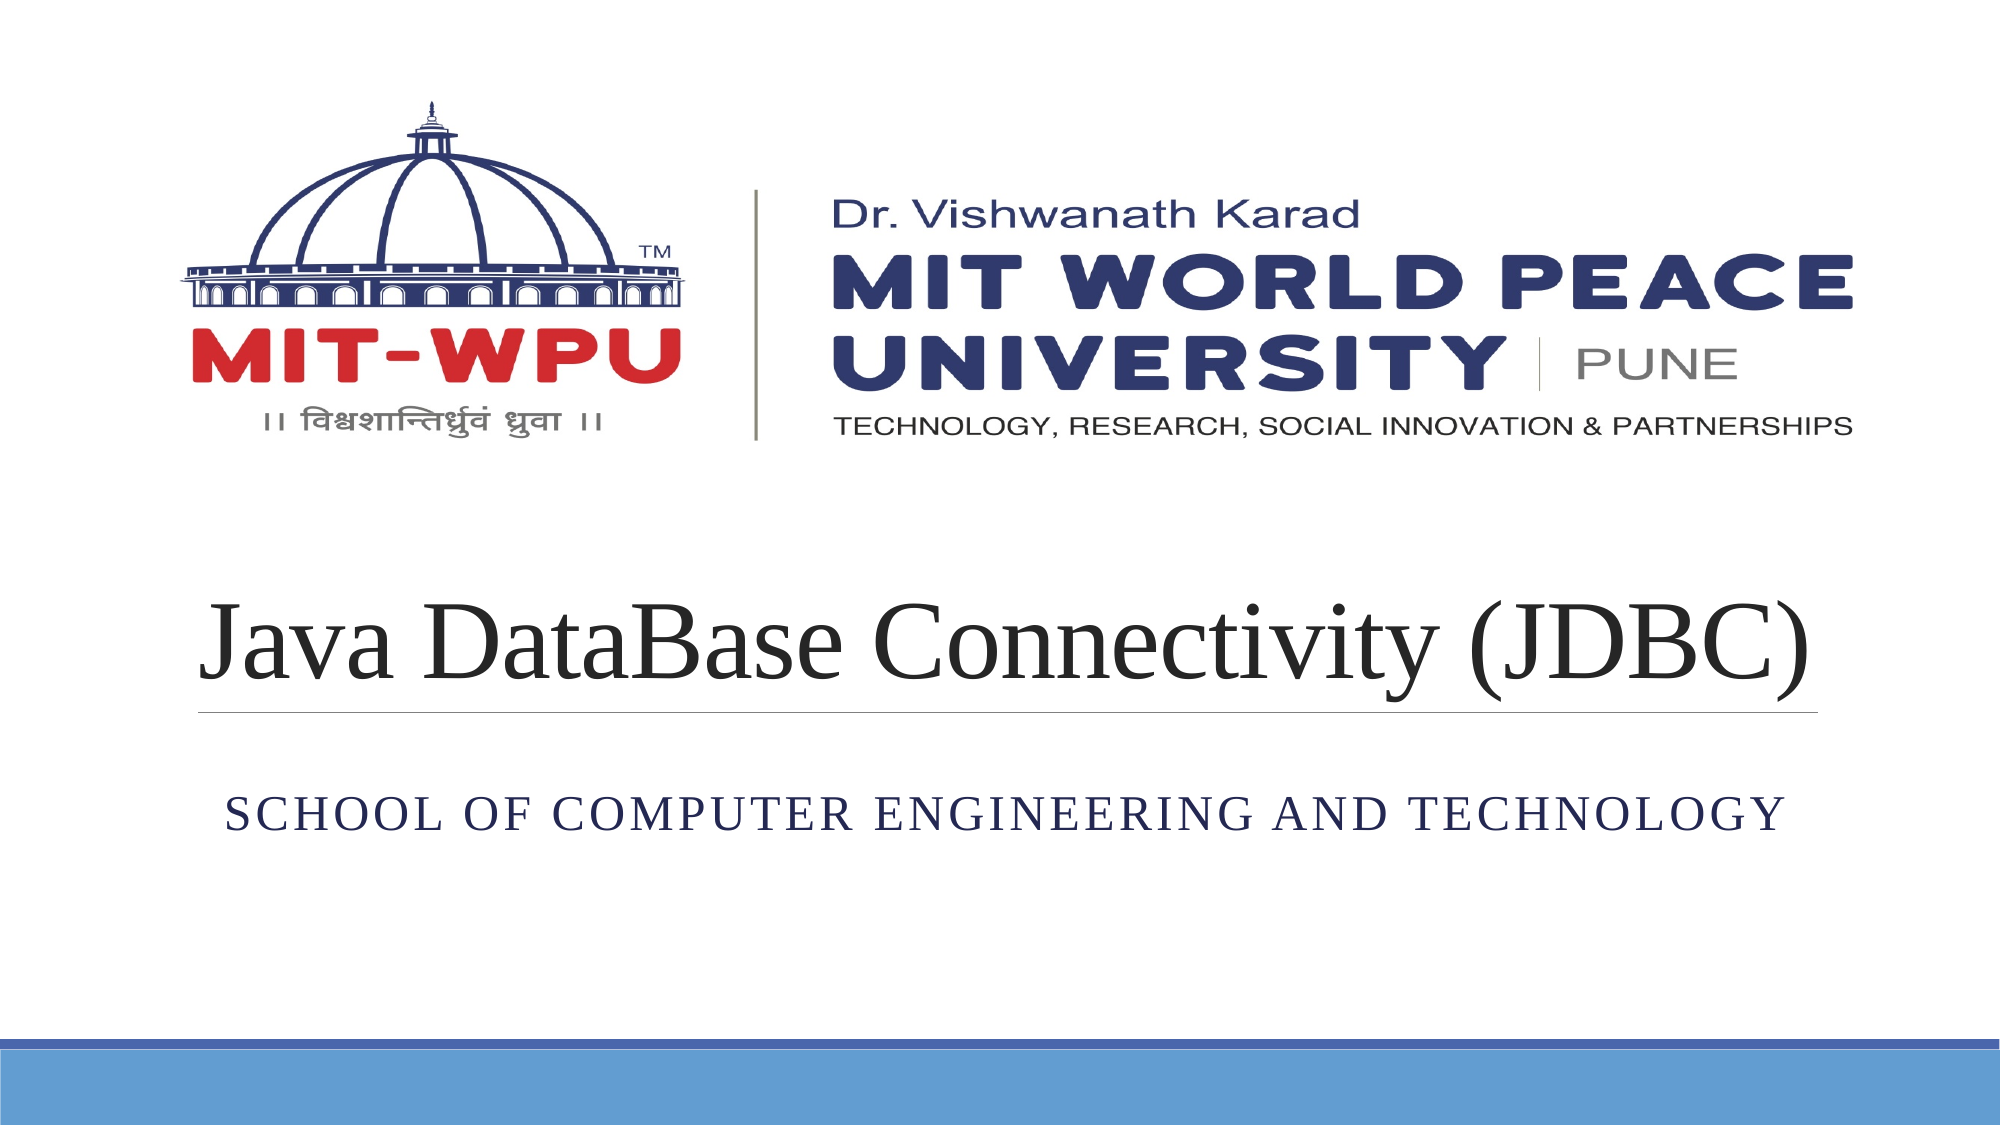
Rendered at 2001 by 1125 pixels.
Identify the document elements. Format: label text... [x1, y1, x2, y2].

title Java DataBase Connectivity (JDBC) [180, 500, 1830, 710]
picture [179, 100, 1853, 441]
subtitle SCHOOL OF COMPUTER ENGINEERING AND TECHNOLOGY [180, 779, 1831, 919]
